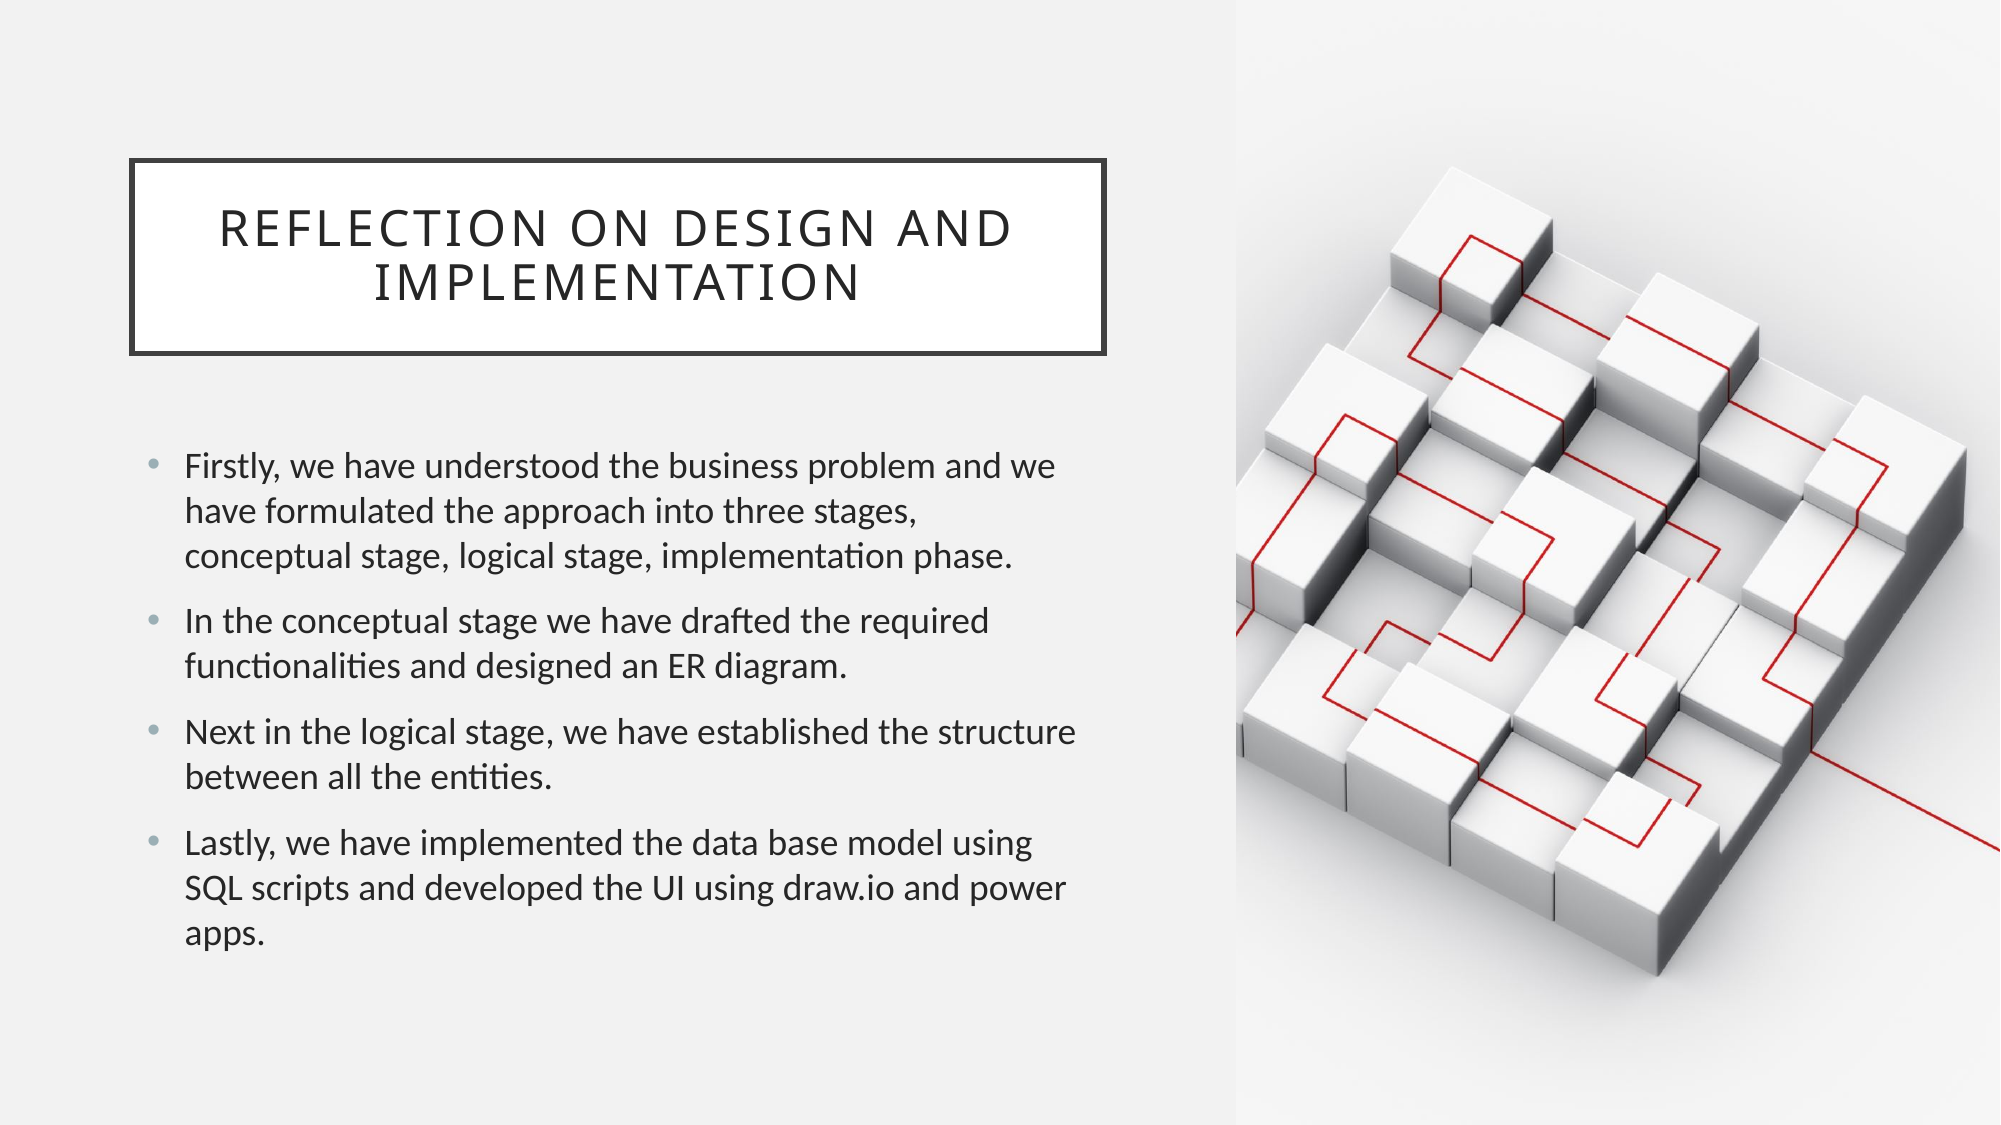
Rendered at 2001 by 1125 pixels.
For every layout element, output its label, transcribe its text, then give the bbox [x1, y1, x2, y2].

picture [1235, 0, 2000, 1125]
list Firstly, we have understood the business problem and we have formulated the approach into three stages, conceptual stage, logical stage, implementation phase. In the conceptual stage we have drafted the required functionalities and designed an ER diagram. Next in the logical stage, we have established the structure between all the entities. Lastly, we have implemented the data base model using SQL scripts and developed the UI using draw.io and power apps. [131, 433, 1104, 968]
title Reflection on design and implementation [129, 158, 1107, 356]
